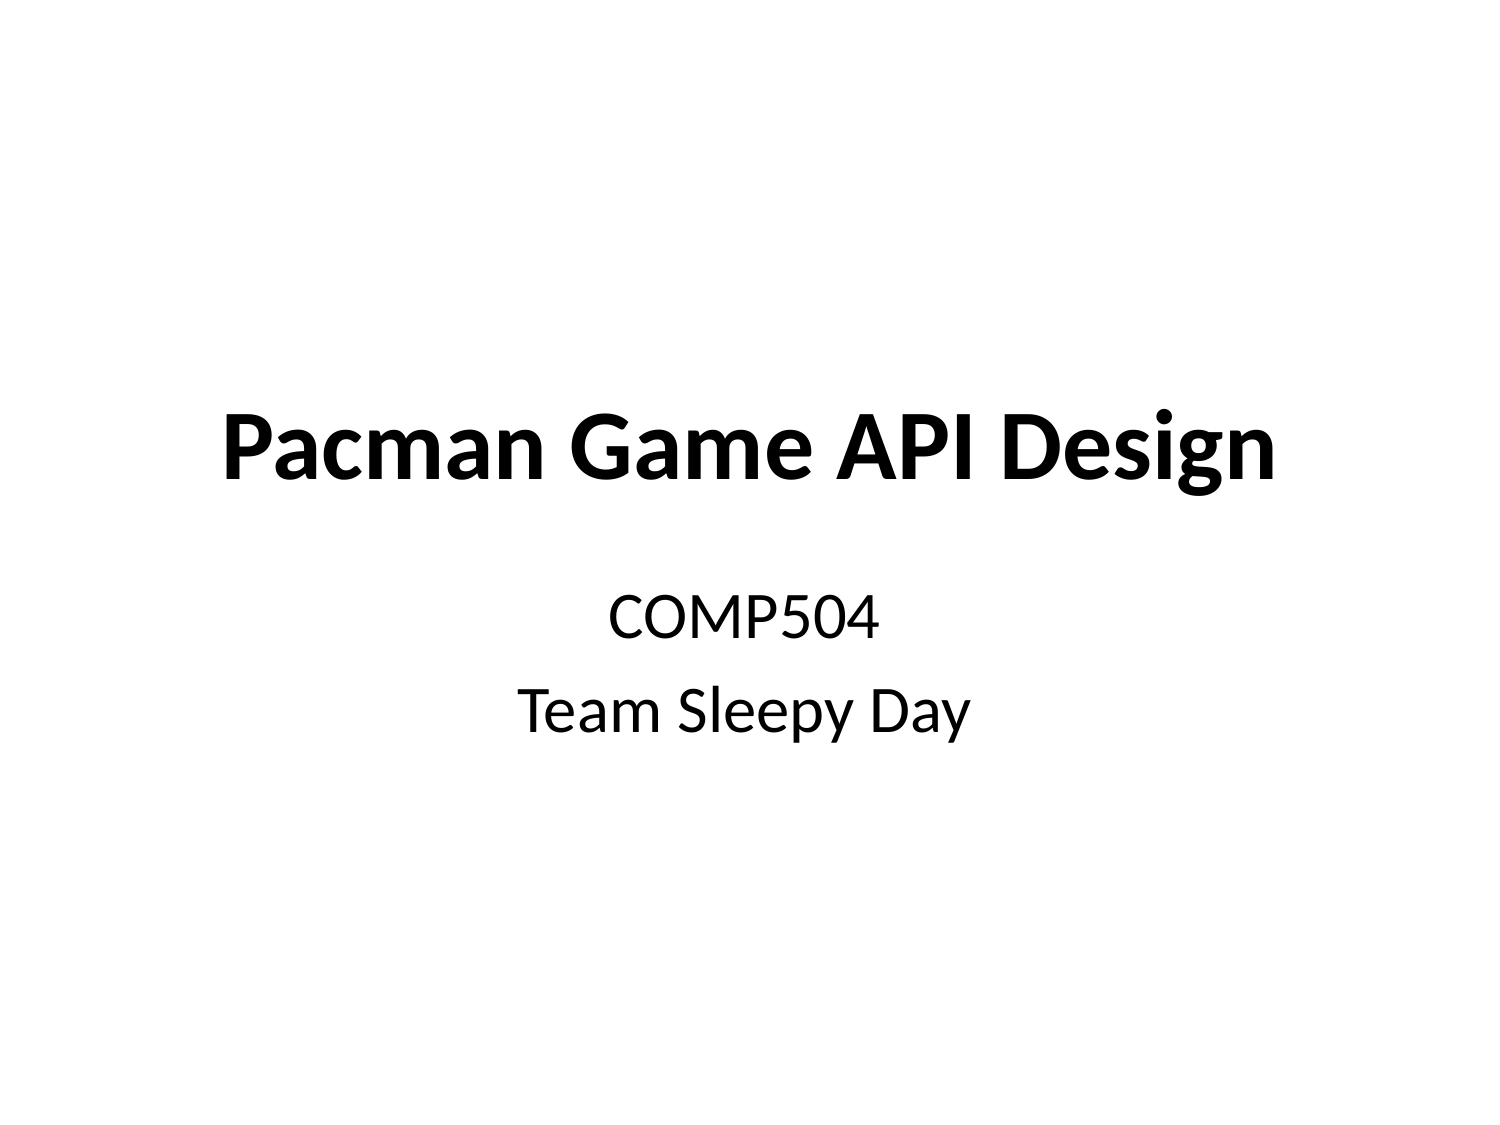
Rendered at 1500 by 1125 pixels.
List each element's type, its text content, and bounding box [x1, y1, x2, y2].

title Pacman Game API Design [112, 266, 1388, 508]
subtitle COMP504 Team Sleepy Day [219, 564, 1270, 852]
